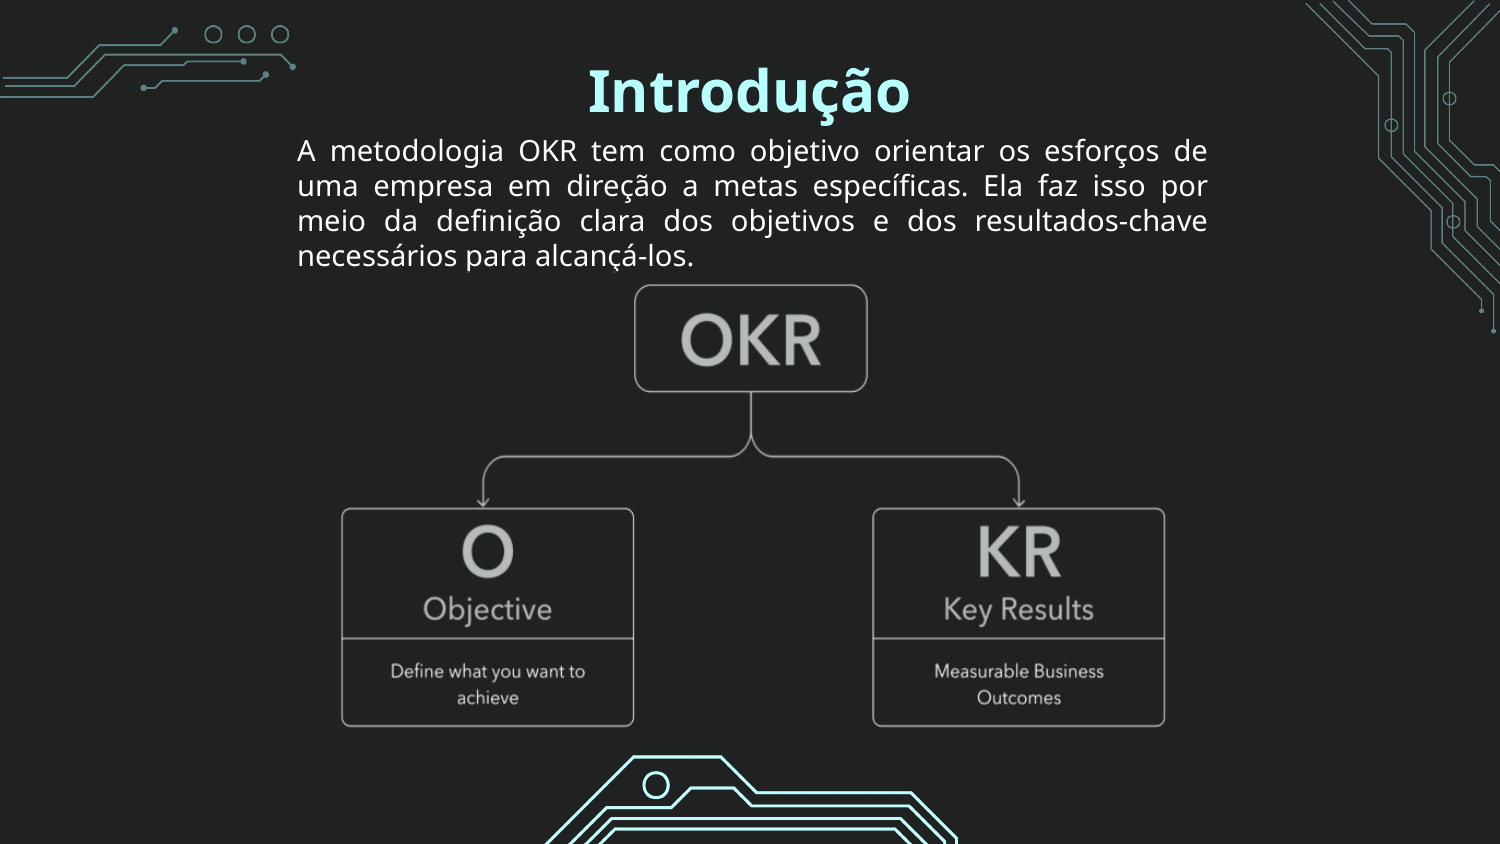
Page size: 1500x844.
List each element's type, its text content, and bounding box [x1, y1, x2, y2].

title Introdução [118, 38, 1382, 133]
picture [325, 271, 1175, 741]
subtitle A metodologia OKR tem como objetivo orientar os esforços de uma empresa em direção a metas específicas. Ela faz isso por meio da definição clara dos objetivos e dos resultados-chave necessários para alcançá-los. [282, 139, 1224, 265]
picture [1, 26, 296, 98]
picture [1306, 0, 1500, 342]
picture [521, 756, 958, 844]
